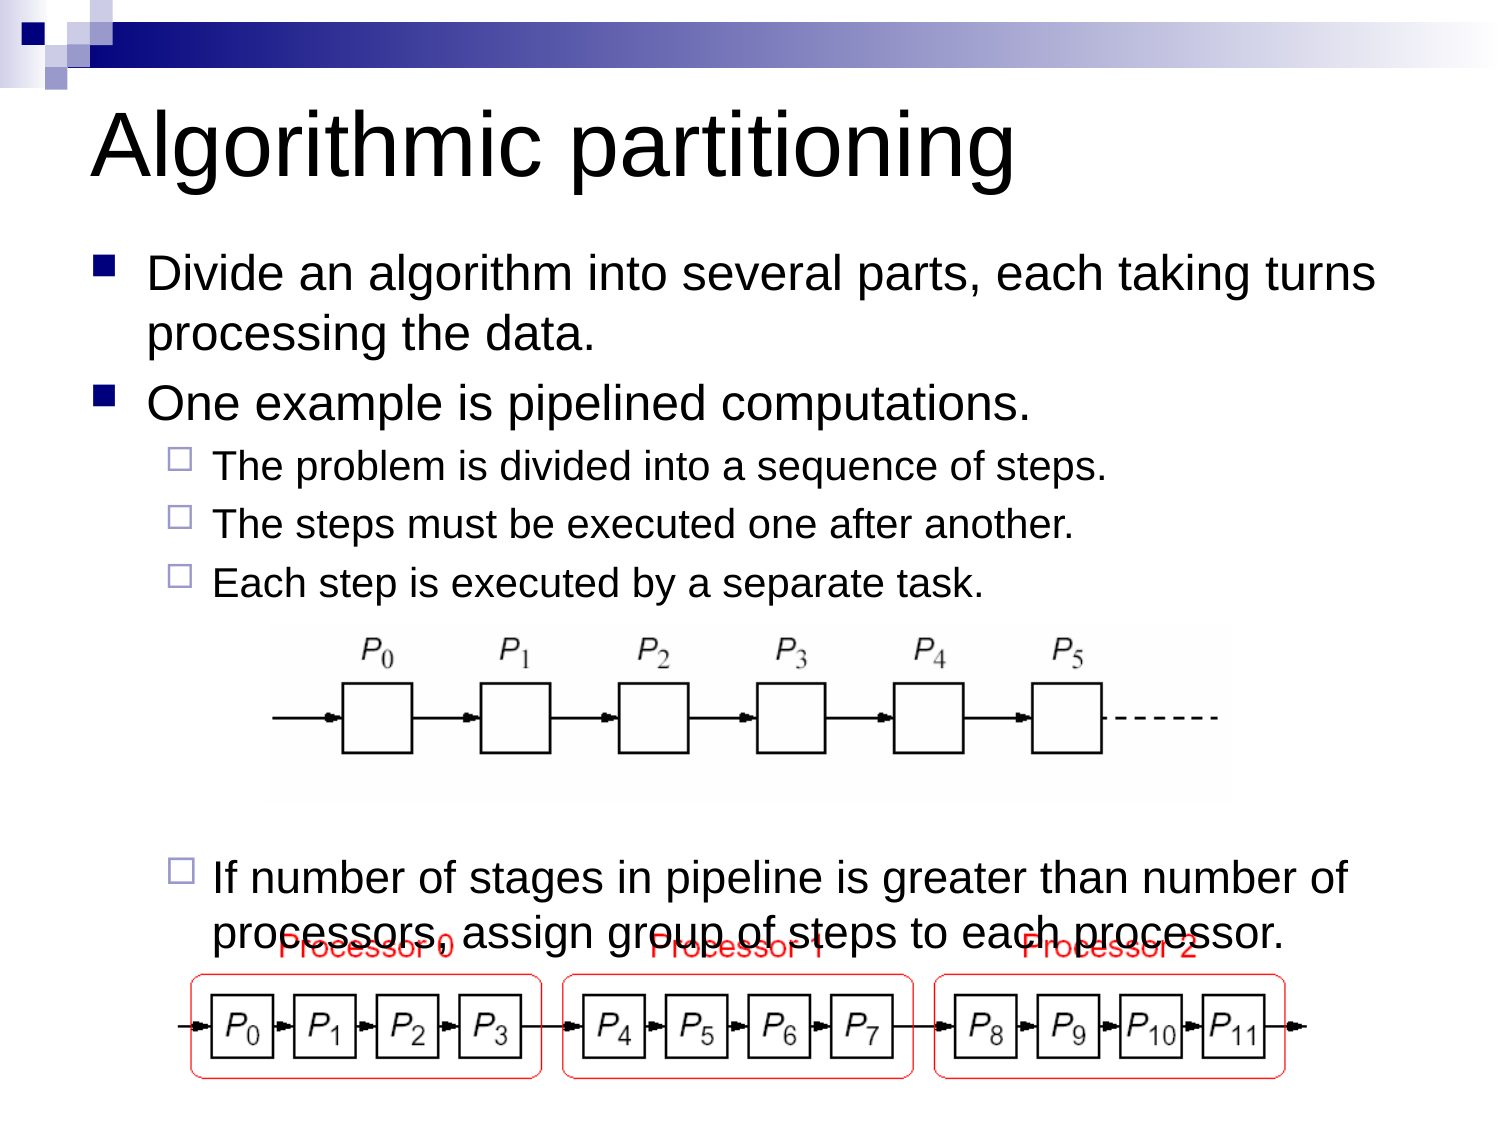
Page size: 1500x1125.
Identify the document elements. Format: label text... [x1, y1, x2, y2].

title Algorithmic partitioning [75, 75, 1425, 205]
picture [267, 624, 1233, 804]
picture [173, 924, 1327, 1123]
list Divide an algorithm into several parts, each taking turns processing the data. One example is pipelined computations. The problem is divided into a sequence of steps. The steps must be executed one after another. Each step is executed by a separate task. If number of stages in pipeline is greater than number of processors, assign group of steps to each processor. [75, 232, 1425, 1018]
